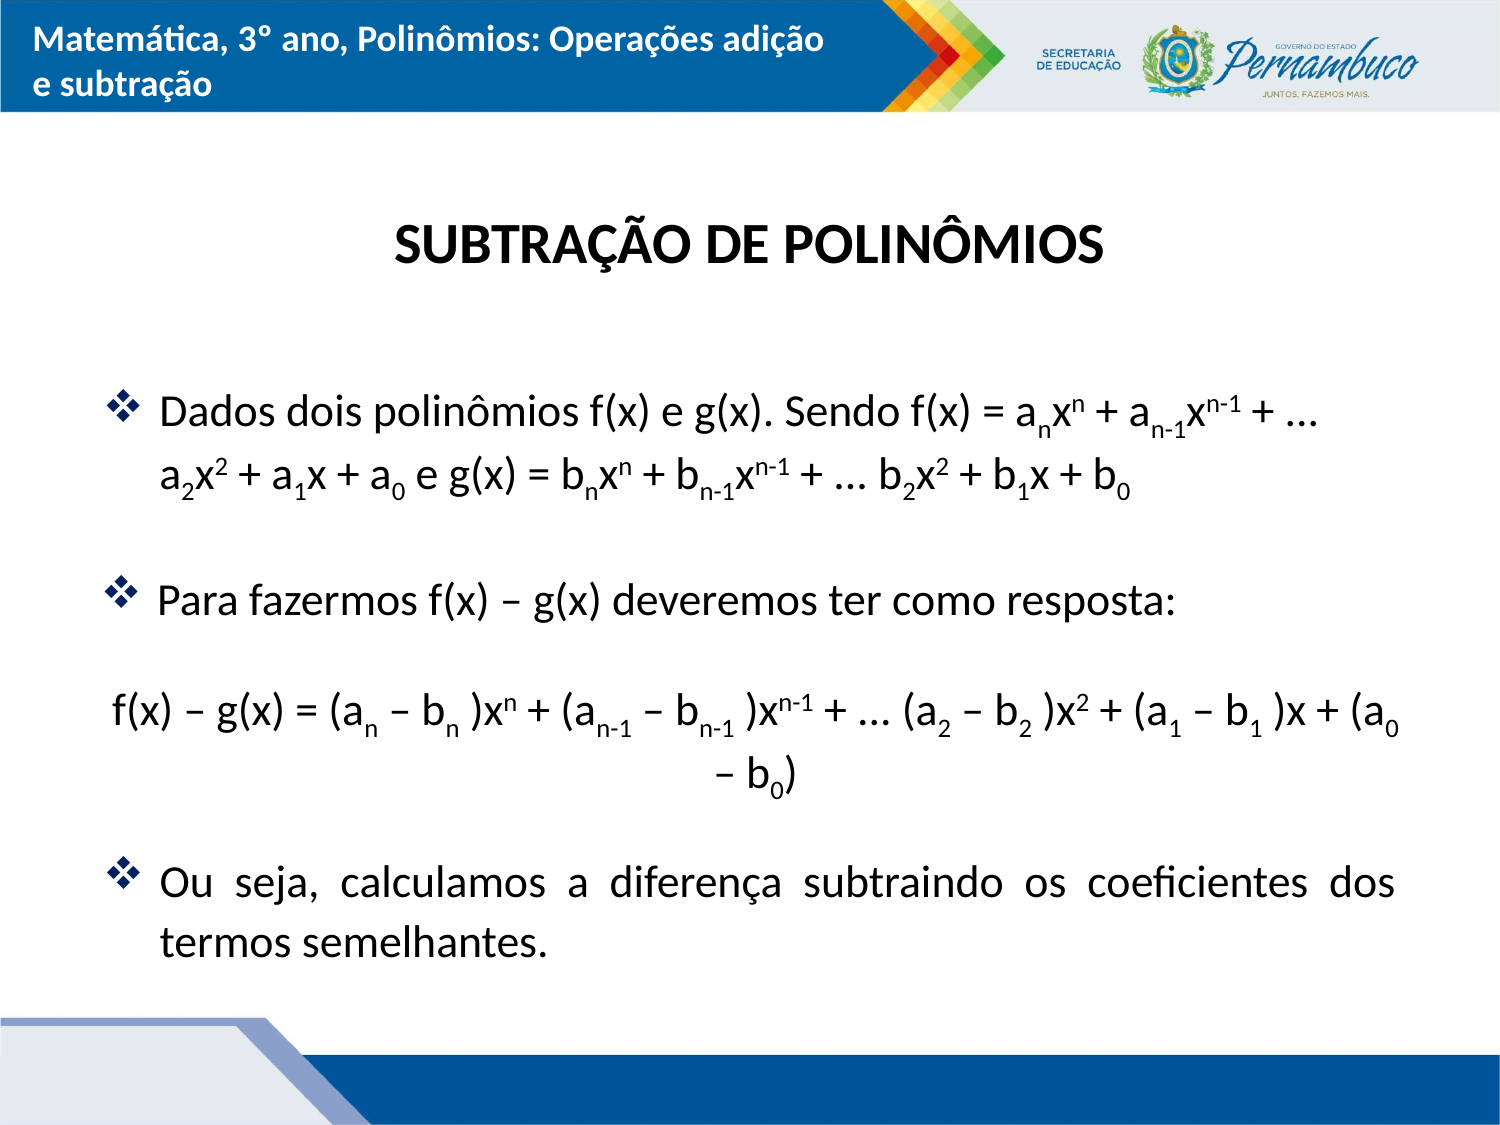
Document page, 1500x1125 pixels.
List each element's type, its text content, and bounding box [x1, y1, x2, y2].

picture [0, 0, 1500, 1125]
text_box Ou seja, calculamos a diferença subtraindo os coeficientes dos termos semelhantes. [88, 838, 1412, 975]
text_box Dados dois polinômios f(x) e g(x). Sendo f(x) = anxn + an-1xn-1 + ... a2x2 + a1x + a0 e g(x) = bnxn + bn-1xn-1 + ... b2x2 + b1x + b0 [88, 386, 1412, 514]
text_box SUBTRAÇÃO DE POLINÔMIOS [74, 197, 1425, 386]
text_box Para fazermos f(x) – g(x) deveremos ter como resposta: f(x) – g(x) = (an – bn )xn + (an-1 – bn-1 )xn-1 + ... (a2 – b2 )x2 + (a1 – b1 )x + (a0 – b0) [86, 562, 1425, 813]
